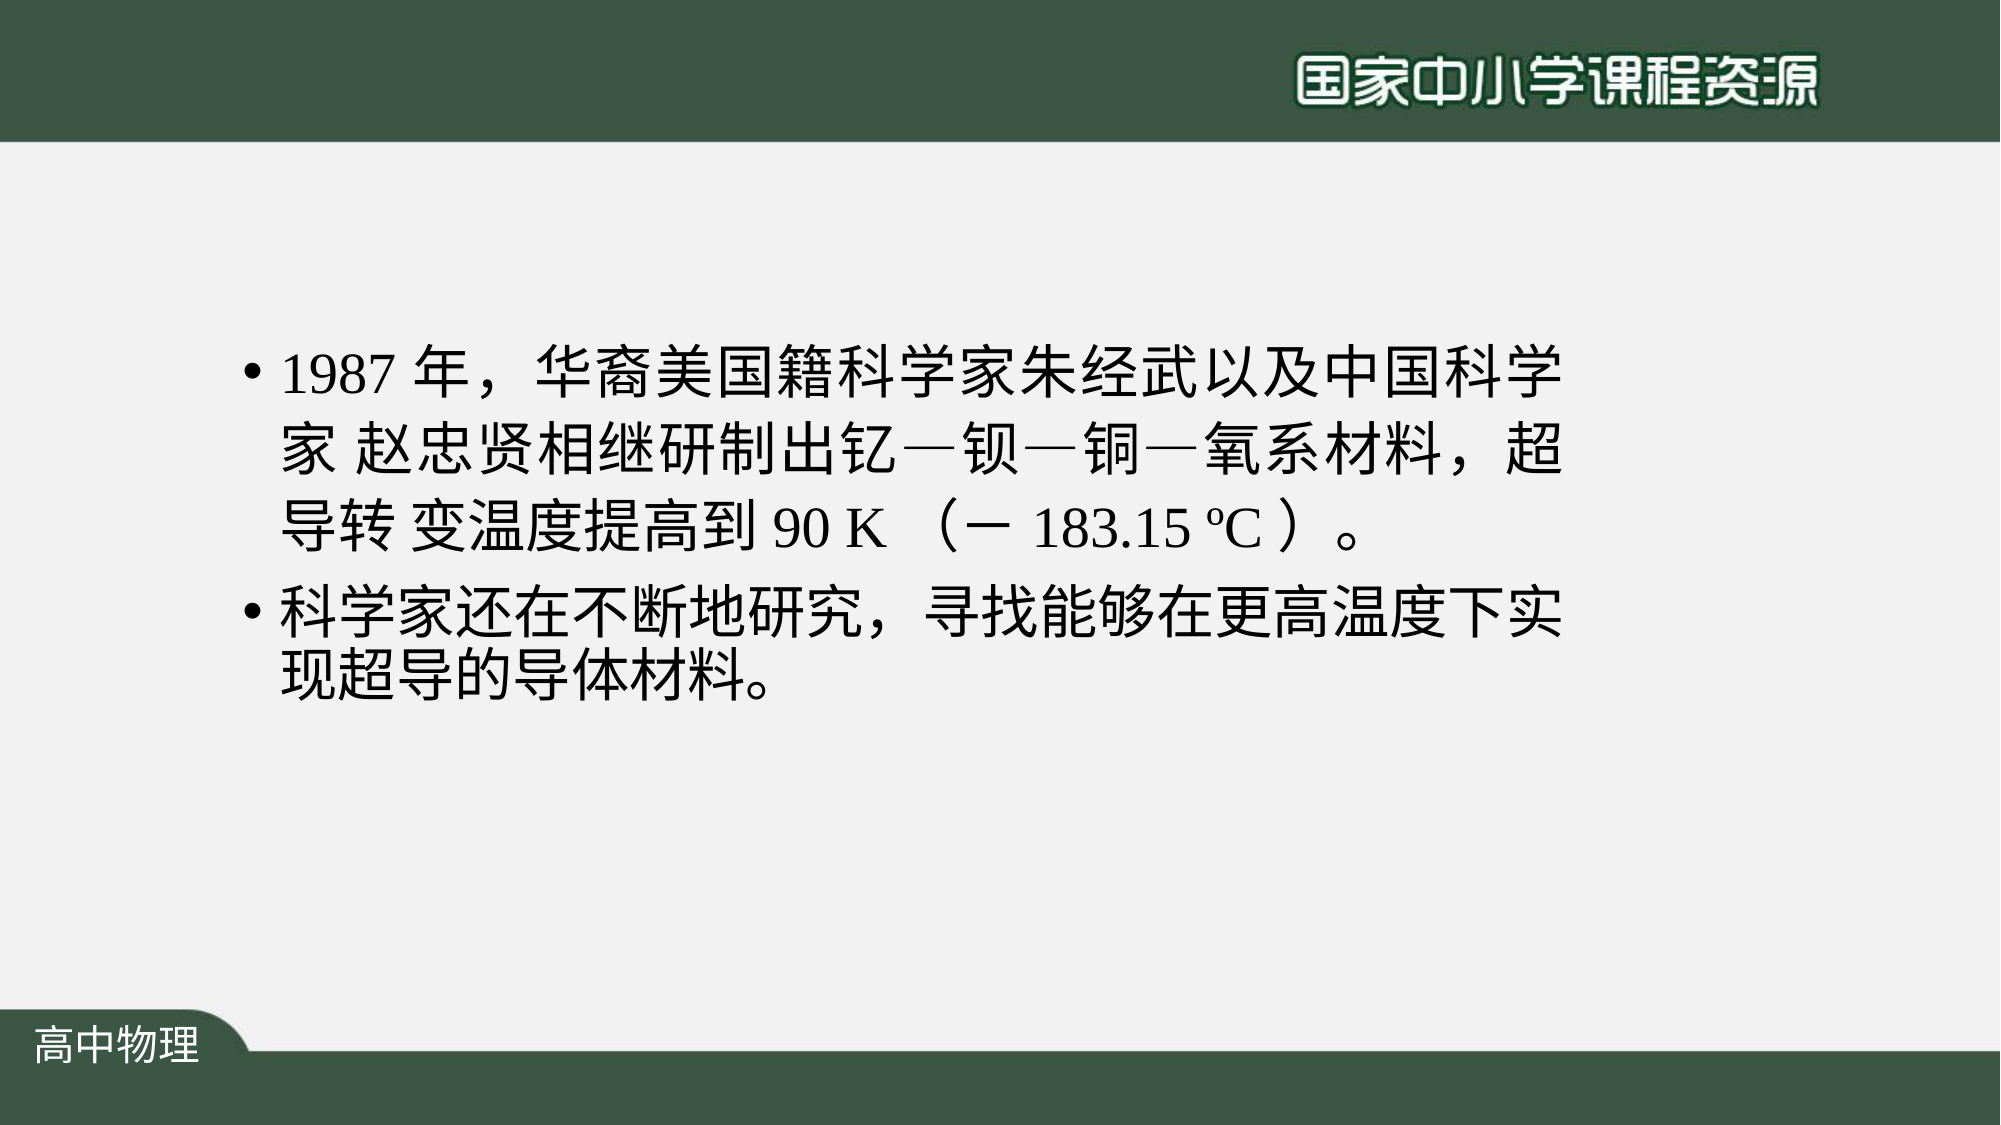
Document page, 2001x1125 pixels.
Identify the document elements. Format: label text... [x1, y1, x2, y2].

text_box 1987年，华裔美国籍科学家朱经武以及中国科学家 赵忠贤相继研制出钇—钡—铜—氧系材料，超导转 变温度提高到90 K（－183.15 ºC）。 科学家还在不断地研究，寻找能够在更高温度下实 现超导的导体材料。 [240, 326, 1566, 709]
picture [0, 0, 2000, 1125]
footer 高中物理 [31, 1013, 202, 1125]
